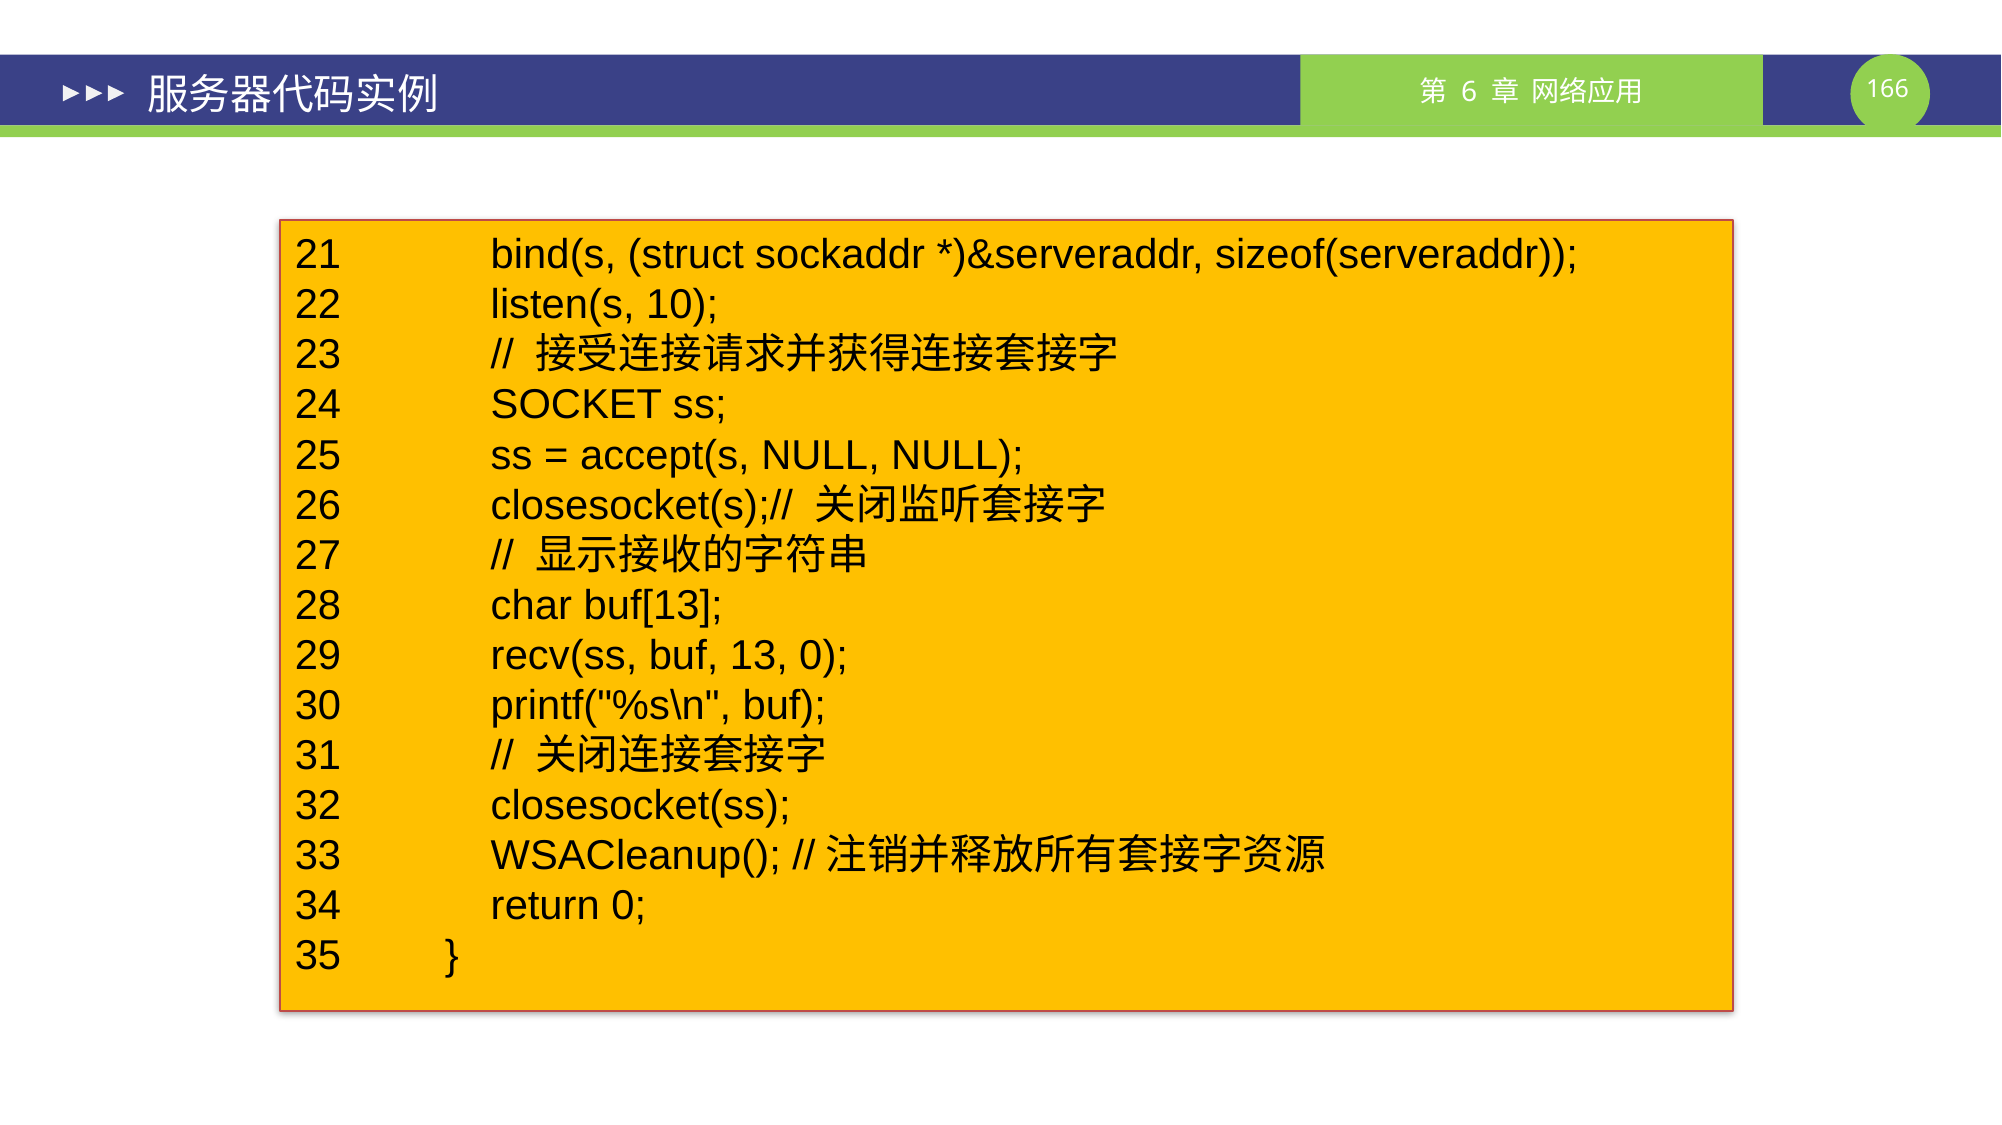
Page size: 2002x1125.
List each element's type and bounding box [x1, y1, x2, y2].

text_box [279, 219, 1734, 1012]
title [127, 57, 1003, 129]
